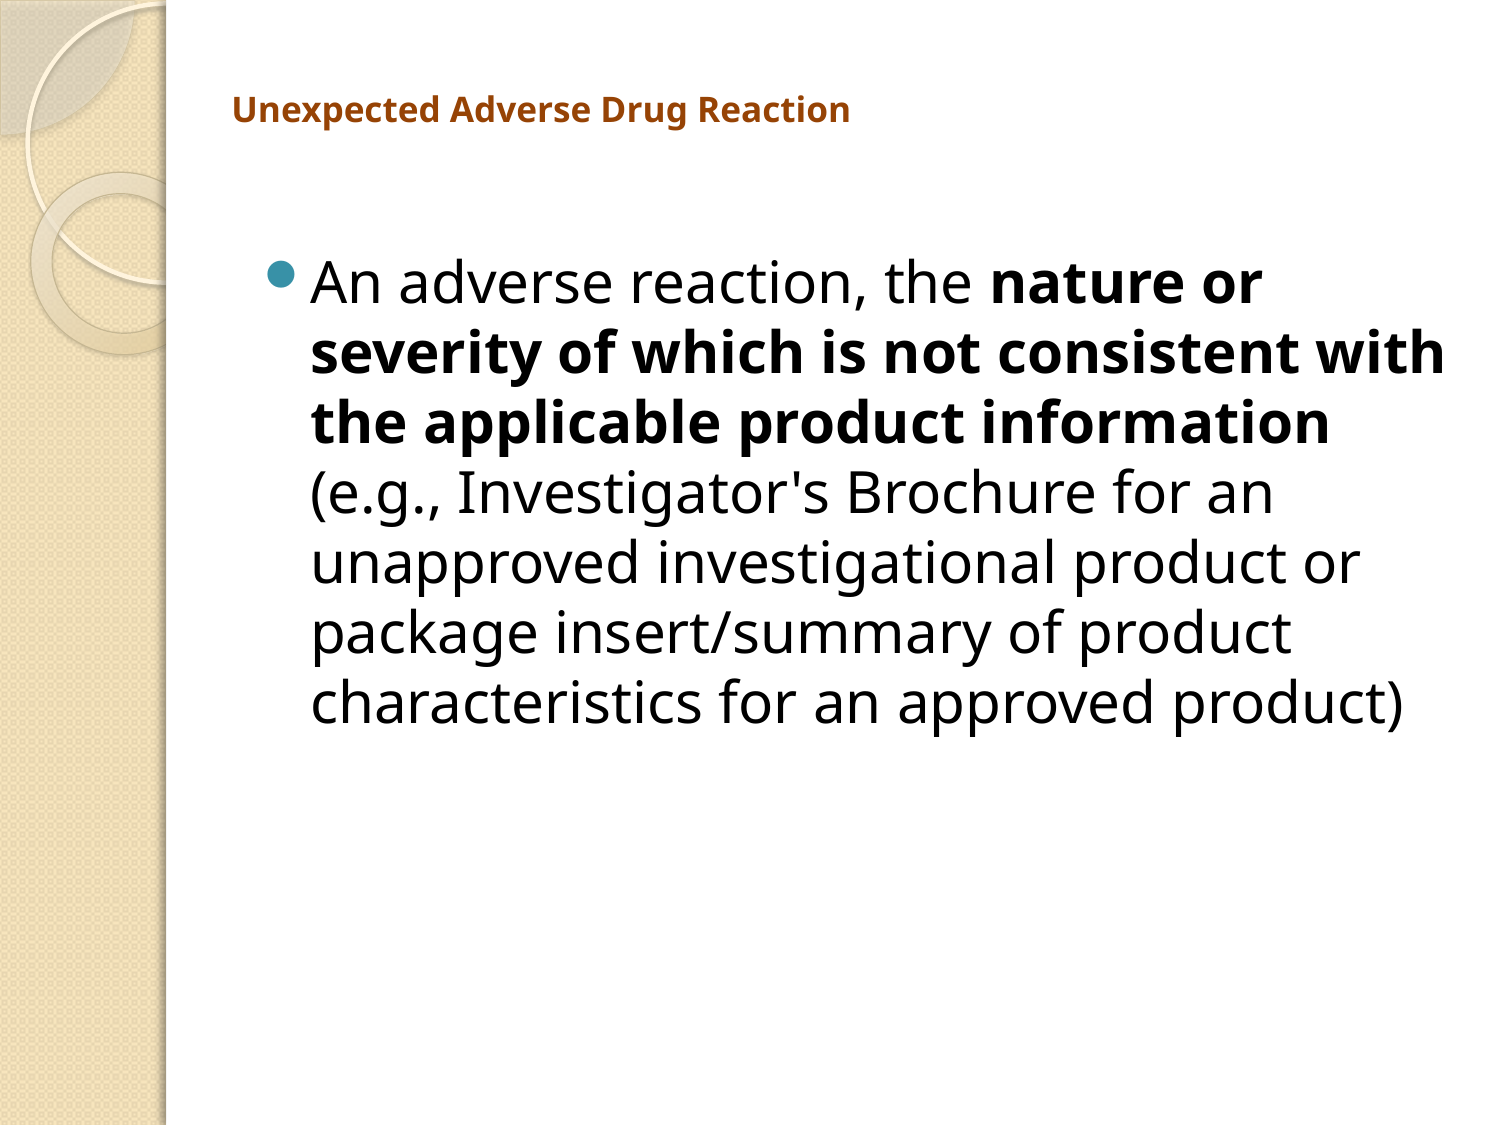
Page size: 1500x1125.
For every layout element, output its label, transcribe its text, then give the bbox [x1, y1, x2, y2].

list An adverse reaction, the nature or severity of which is not consistent with the applicable product information (e.g., Investigator's Brochure for an unapproved investigational product or package insert/summary of product characteristics for an approved product) [235, 237, 1466, 1025]
title Unexpected Adverse Drug Reaction [174, 37, 1425, 188]
